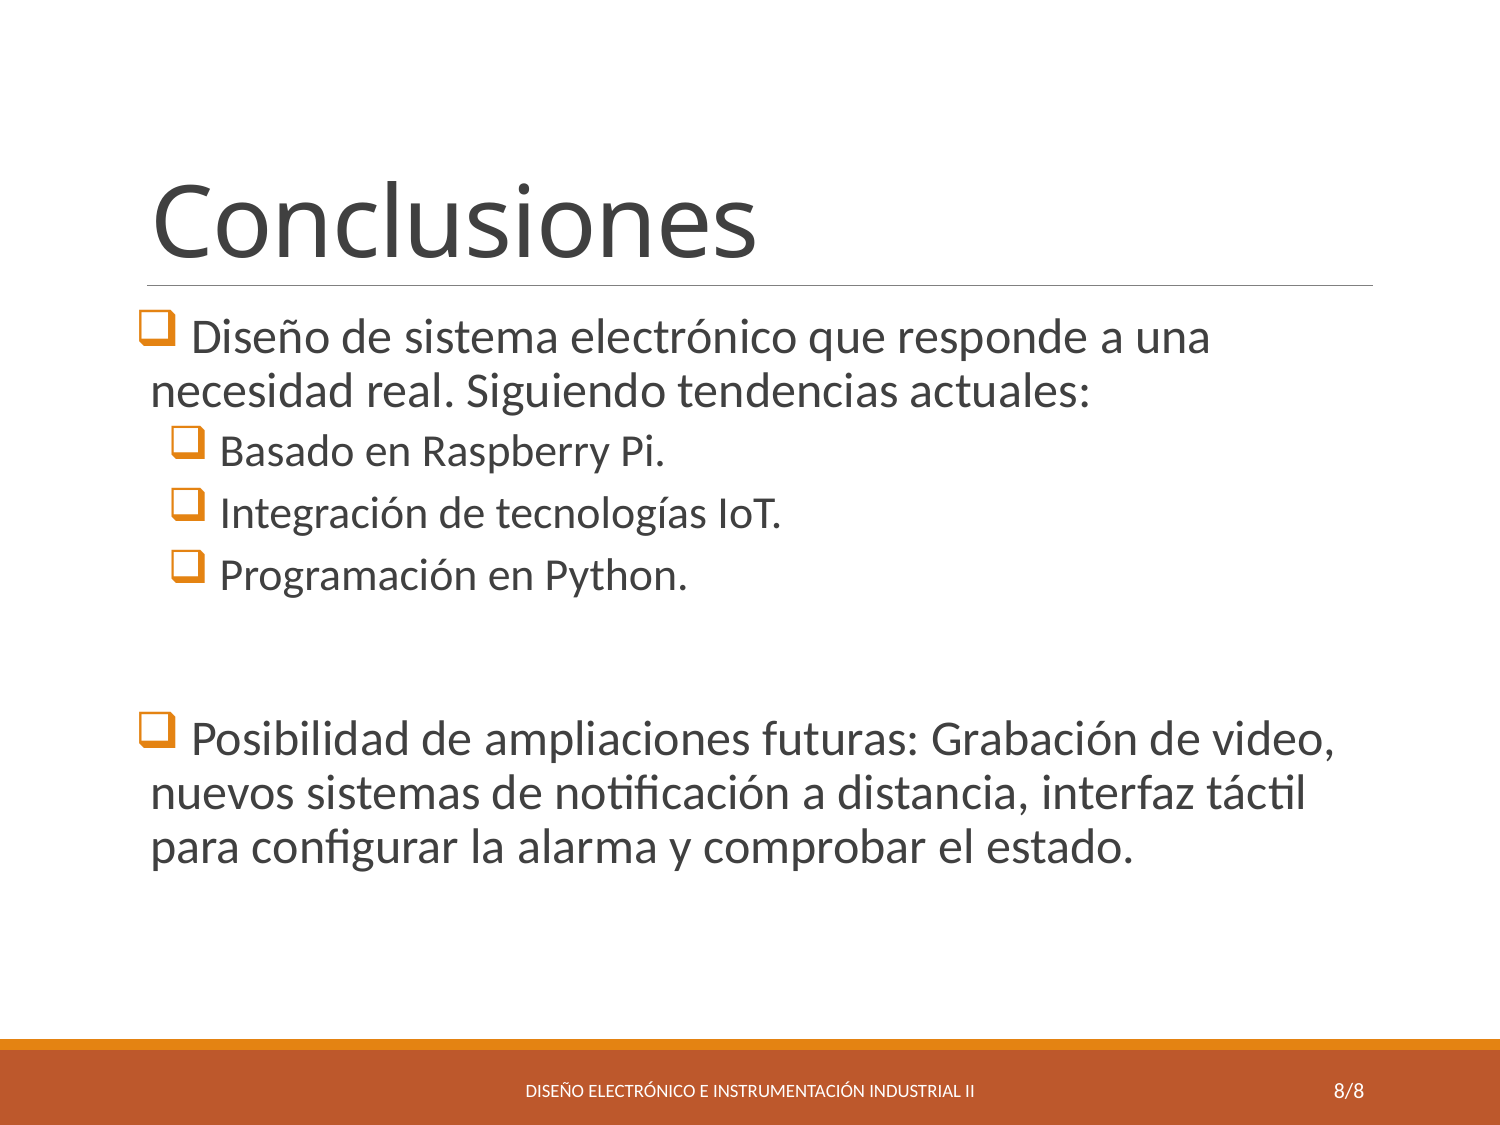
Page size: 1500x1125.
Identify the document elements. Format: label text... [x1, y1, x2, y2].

slide_number 8/8 [1218, 1059, 1380, 1120]
title Conclusiones [135, 47, 1373, 285]
footer Diseño Electrónico e Instrumentación Industrial II [453, 1059, 1047, 1120]
list Diseño de sistema electrónico que responde a una necesidad real. Siguiendo tendencias actuales: Basado en Raspberry Pi. Integración de tecnologías IoT. Programación en Python. Posibilidad de ampliaciones futuras: Grabación de video, nuevos sistemas de notificación a distancia, interfaz táctil para configurar la alarma y comprobar el estado. [135, 302, 1373, 963]
